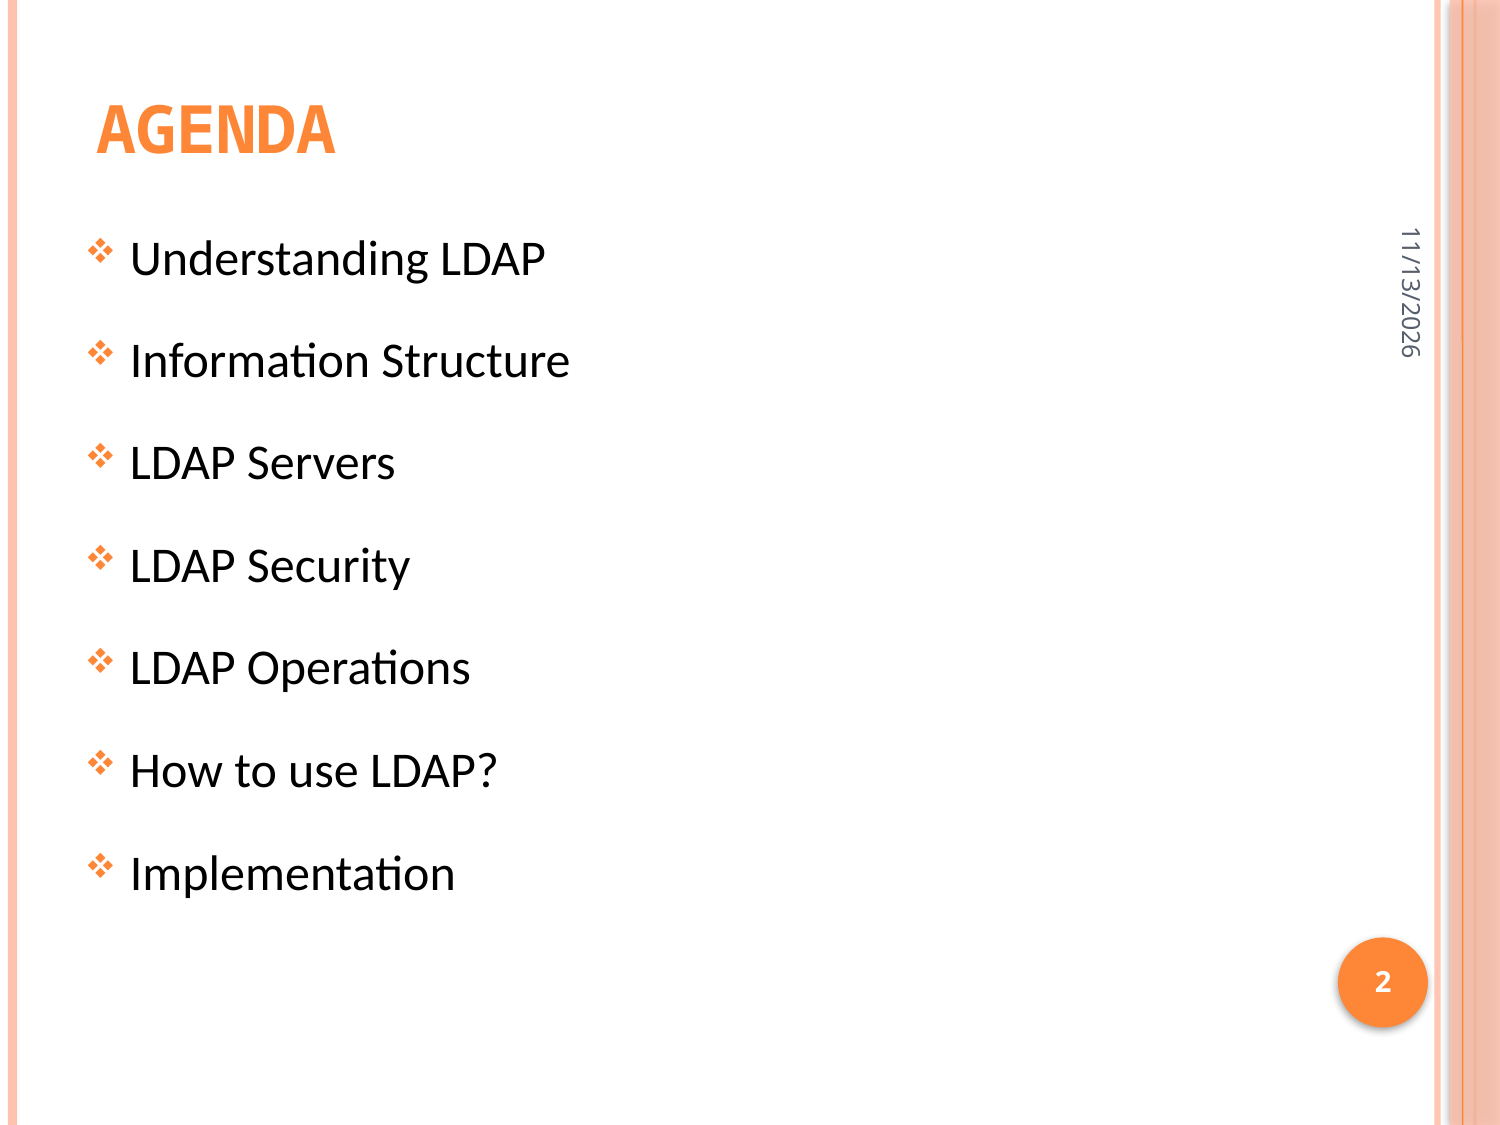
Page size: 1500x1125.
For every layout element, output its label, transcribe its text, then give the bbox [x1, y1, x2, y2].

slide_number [1378, 43, 1442, 374]
list Understanding LDAP Information Structure LDAP Servers LDAP Security LDAP Operations How to use LDAP? Implementation [70, 187, 1296, 987]
slide_number 2 [1333, 940, 1434, 1027]
title Agenda [82, 58, 1307, 174]
